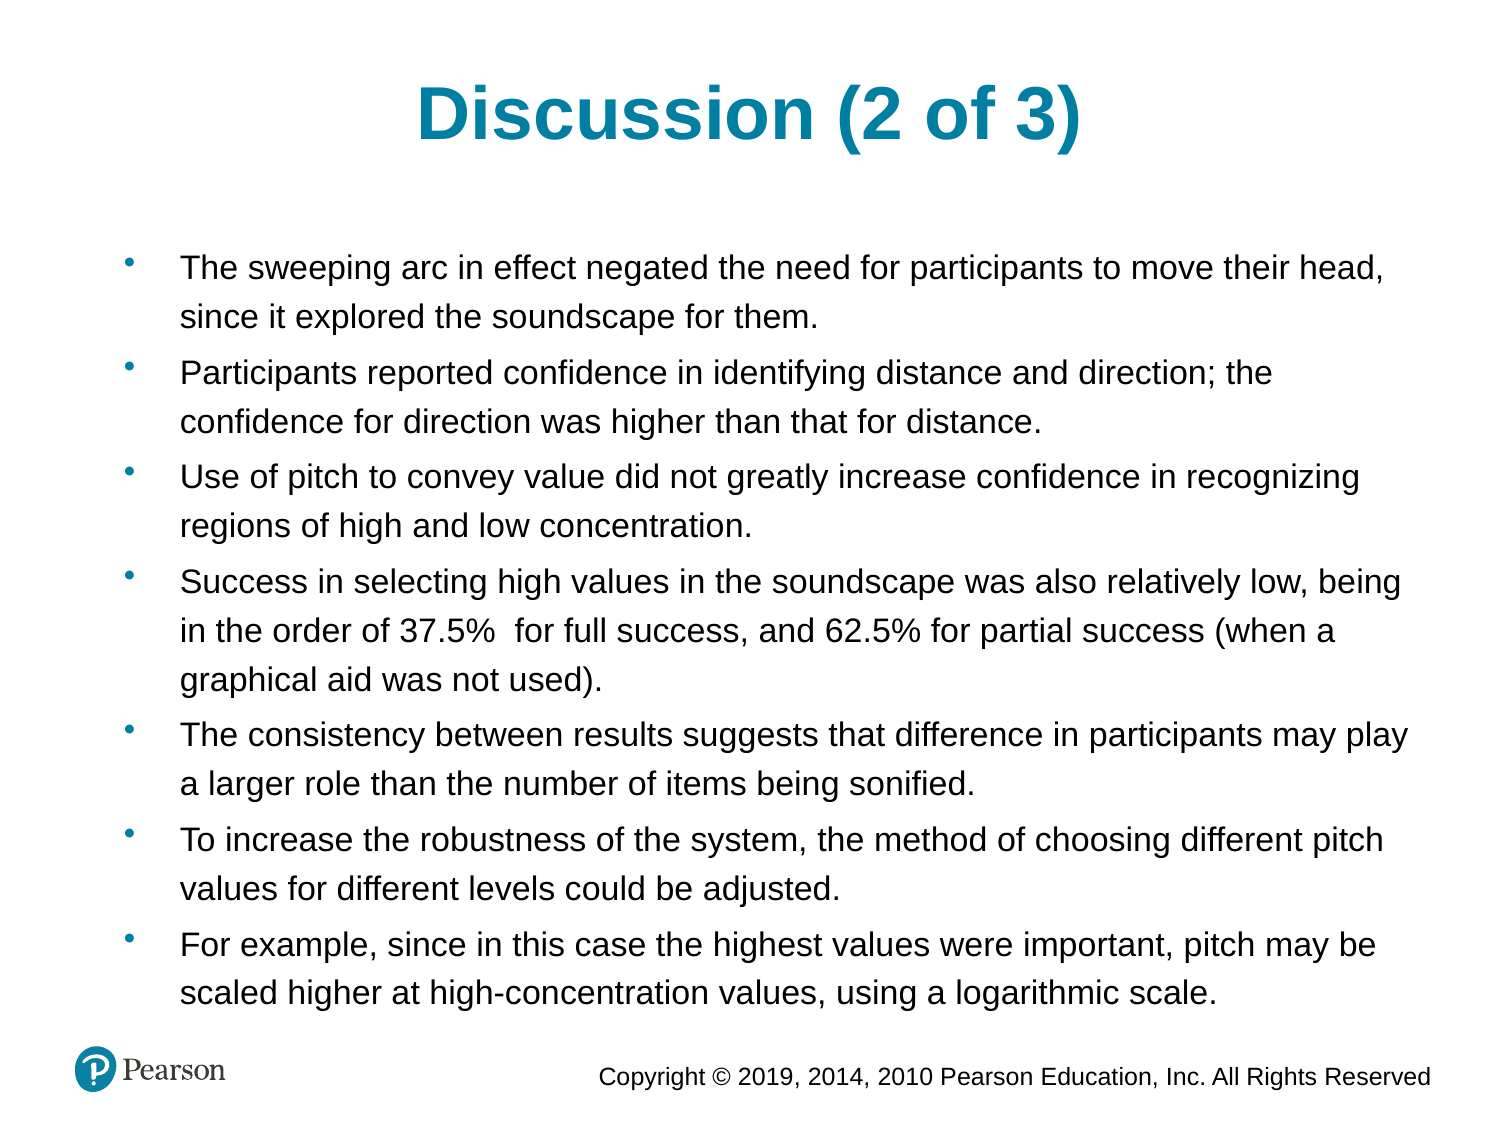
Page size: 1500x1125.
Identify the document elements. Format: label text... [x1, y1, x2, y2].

list The sweeping arc in effect negated the need for participants to move their head, since it explored the soundscape for them. Participants reported confidence in identifying distance and direction; the confidence for direction was higher than that for distance. Use of pitch to convey value did not greatly increase confidence in recognizing regions of high and low concentration. Success in selecting high values in the soundscape was also relatively low, being in the order of 37.5% for full success, and 62.5% for partial success (when a graphical aid was not used). The consistency between results suggests that difference in participants may play a larger role than the number of items being sonified. To increase the robustness of the system, the method of choosing different pitch values for different levels could be adjusted. For example, since in this case the highest values were important, pitch may be scaled higher at high-concentration values, using a logarithmic scale. [108, 230, 1438, 1026]
title Discussion (2 of 3) [103, 64, 1397, 155]
